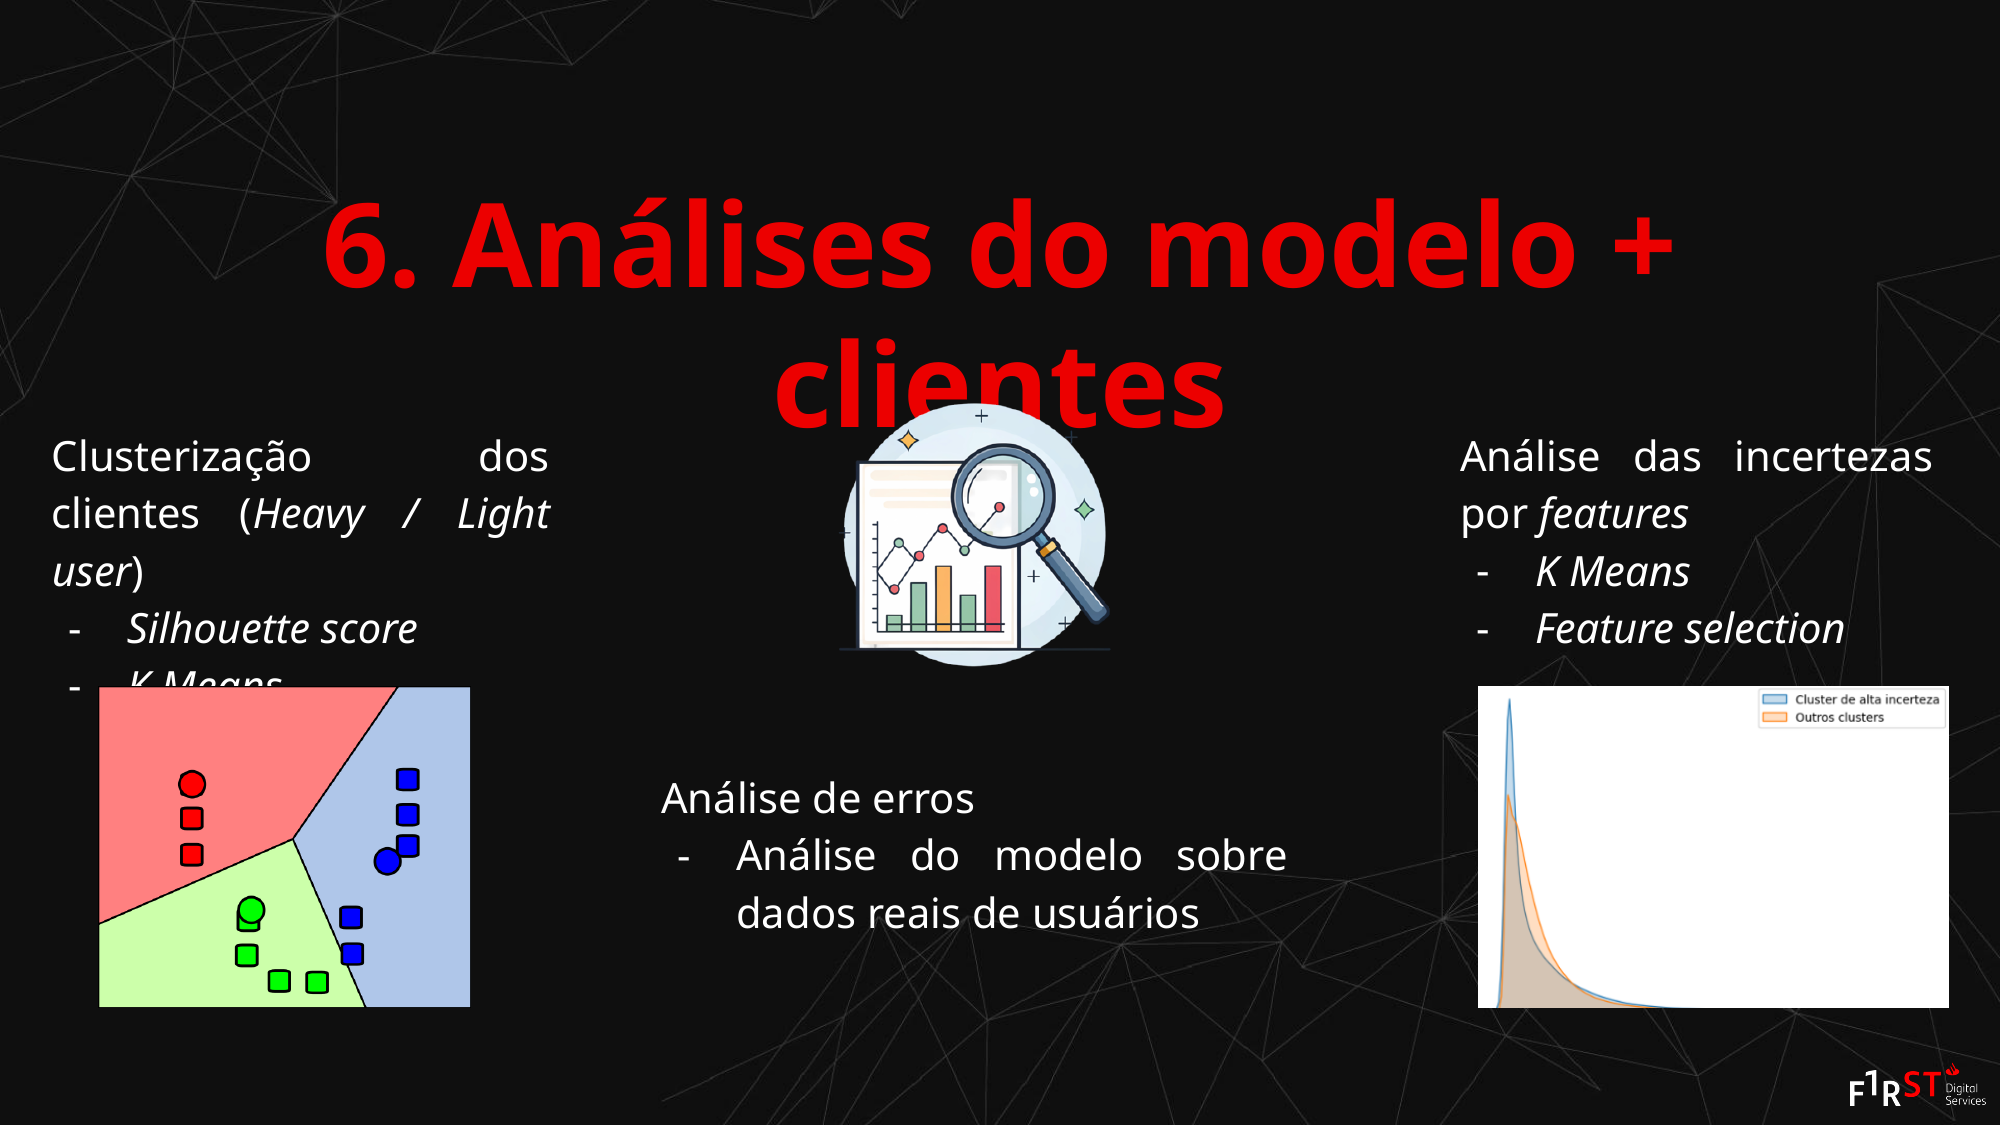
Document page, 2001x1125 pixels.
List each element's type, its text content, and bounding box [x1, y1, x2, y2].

text_box Clusterização dos clientes (Heavy / Light user) Silhouette score K Means [36, 414, 565, 717]
text_box 6. Análises do modelo + clientes [125, 163, 1875, 459]
picture [0, 0, 2000, 1125]
text_box Análise de erros Análise do modelo sobre dados reais de usuários [645, 756, 1303, 944]
text_box Análise das incertezas por features K Means Feature selection [1445, 414, 1949, 660]
